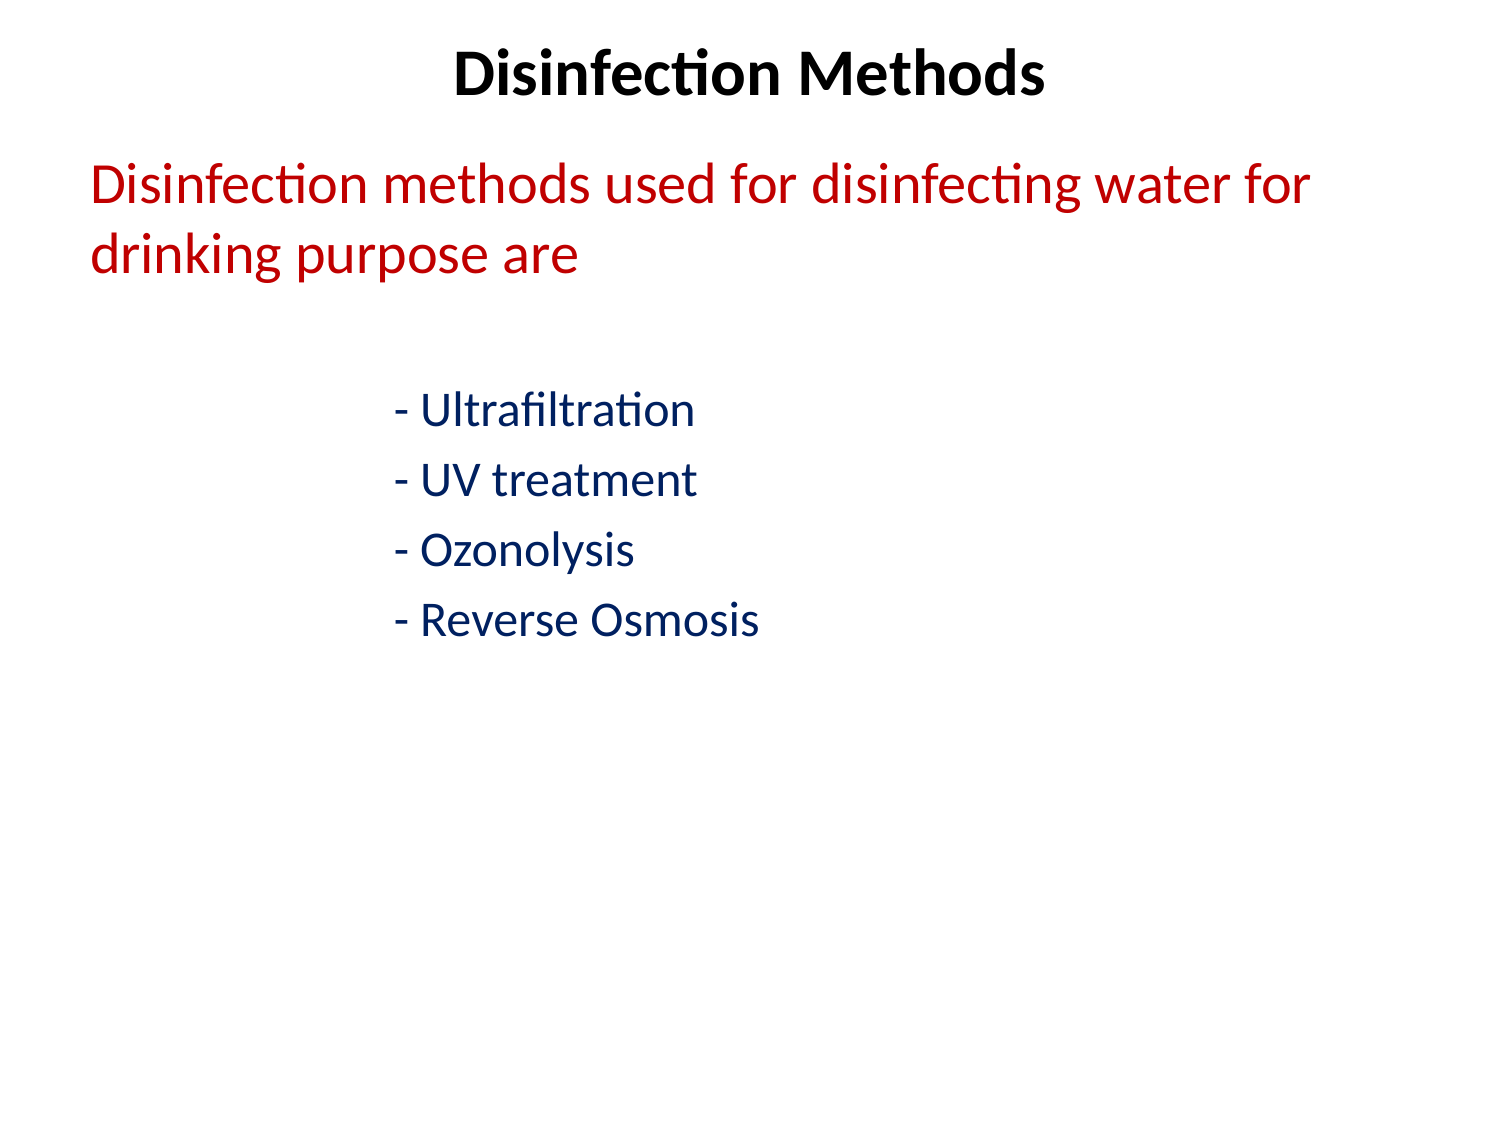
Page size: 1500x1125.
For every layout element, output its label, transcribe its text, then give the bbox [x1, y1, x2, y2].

title Disinfection Methods [75, 24, 1425, 113]
list Disinfection methods used for disinfecting water for drinking purpose are - Ultrafiltration - UV treatment - Ozonolysis - Reverse Osmosis [75, 137, 1425, 1005]
